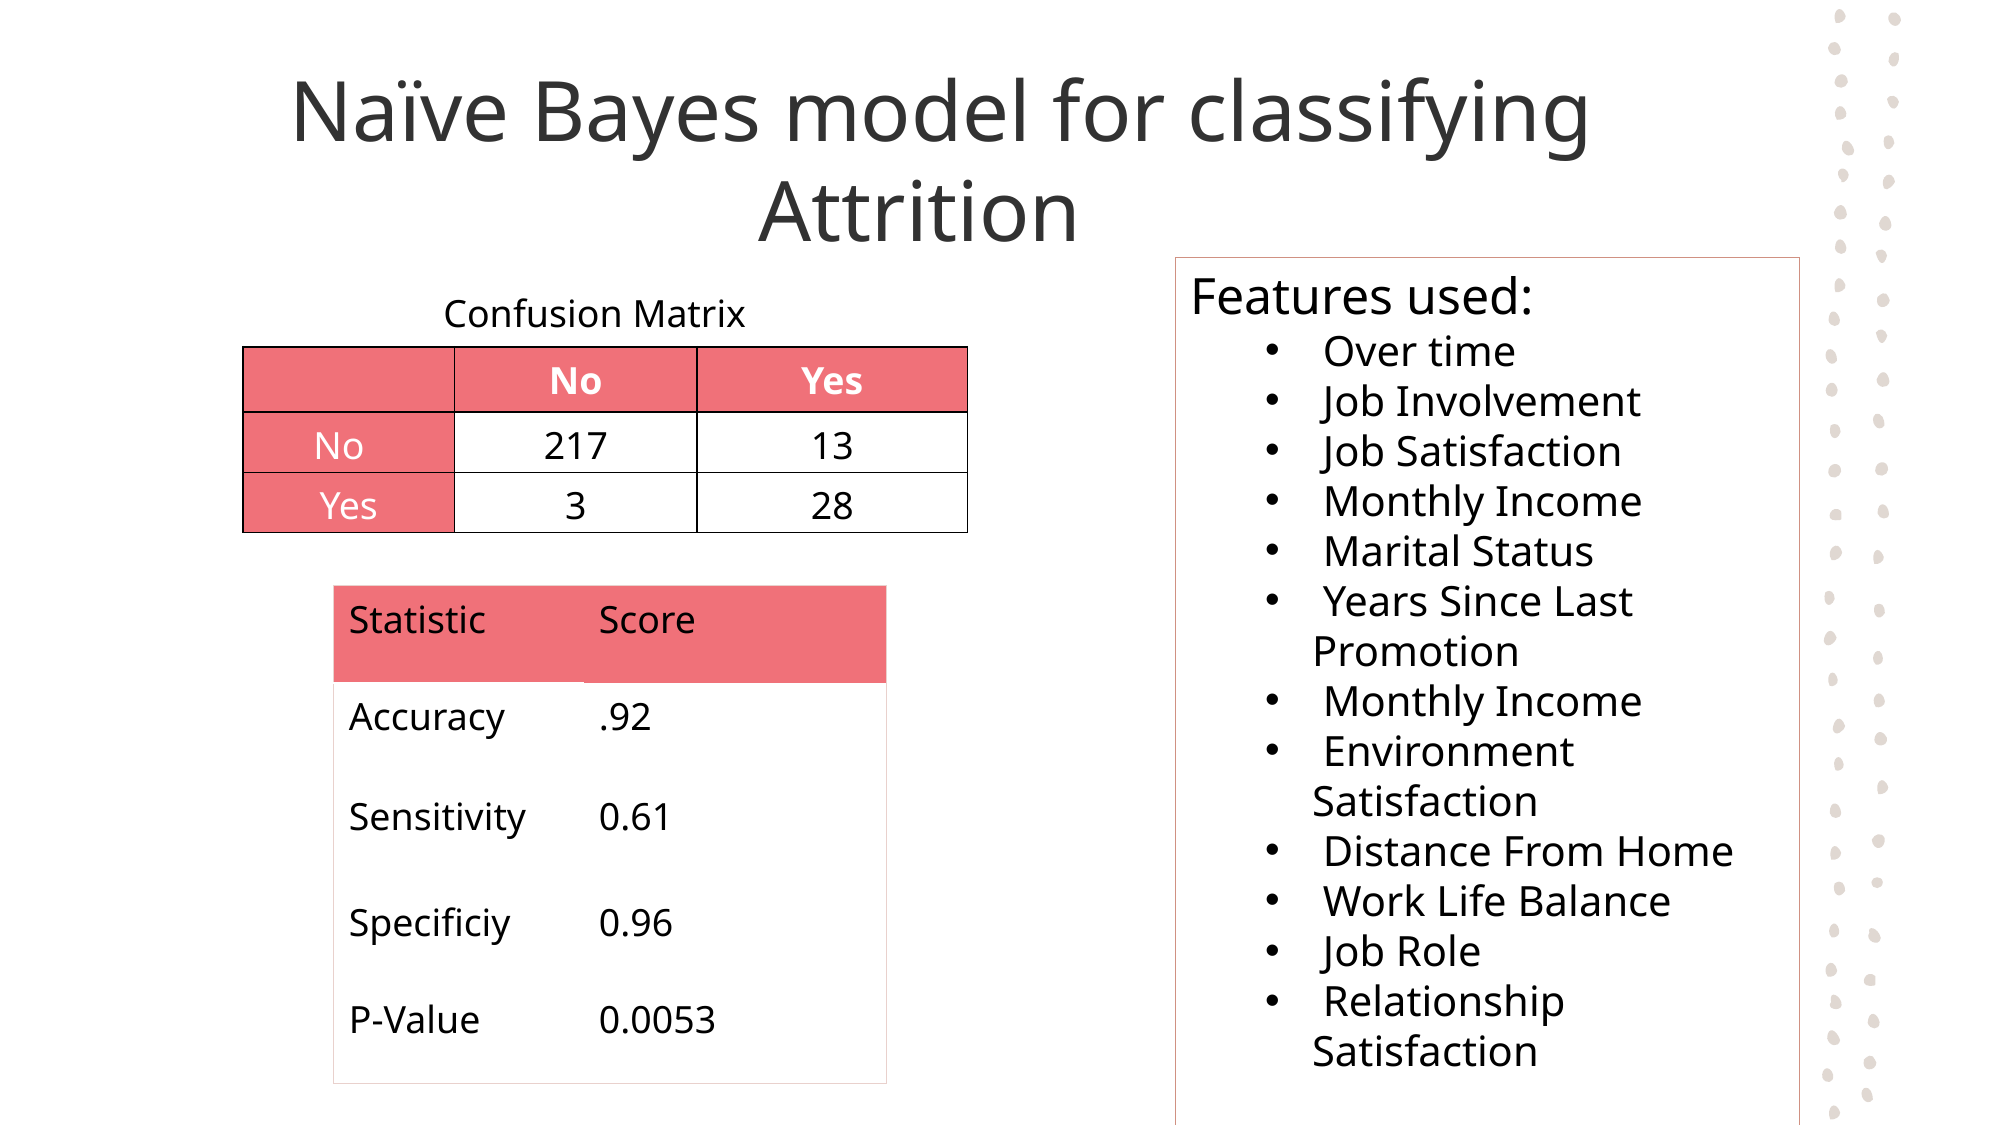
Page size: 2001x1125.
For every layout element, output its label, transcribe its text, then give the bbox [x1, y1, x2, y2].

table_header Yes [698, 348, 967, 411]
title Naïve Bayes model for classifying Attrition [82, 49, 1801, 267]
table_cell Yes [244, 473, 454, 532]
table_cell 0.61 [584, 783, 886, 889]
table_cell Accuracy [334, 684, 584, 783]
table_cell 0.96 [584, 889, 886, 986]
table_cell Sensitivity [334, 783, 584, 889]
table_cell 3 [455, 473, 696, 532]
table_cell Specificiy [334, 889, 584, 986]
table_header Score [584, 586, 886, 683]
table_header [244, 348, 454, 411]
table_header Statistic [334, 586, 584, 682]
table_header No [455, 348, 696, 411]
text_box Confusion Matrix [428, 281, 879, 342]
table_cell 0.0053 [584, 986, 886, 1083]
table_cell P-Value [334, 986, 584, 1083]
table_cell .92 [584, 683, 886, 783]
table_cell No [244, 413, 454, 472]
table_cell 28 [698, 473, 967, 532]
table_cell 217 [455, 413, 696, 472]
table_cell 13 [698, 413, 967, 472]
text_box Features used: Over time Job Involvement Job Satisfaction Monthly Income Marital Status Years Since Last Promotion Monthly Income Environment Satisfaction Distance From Home Work Life Balance Job Role Relationship Satisfaction [1175, 257, 1800, 1125]
